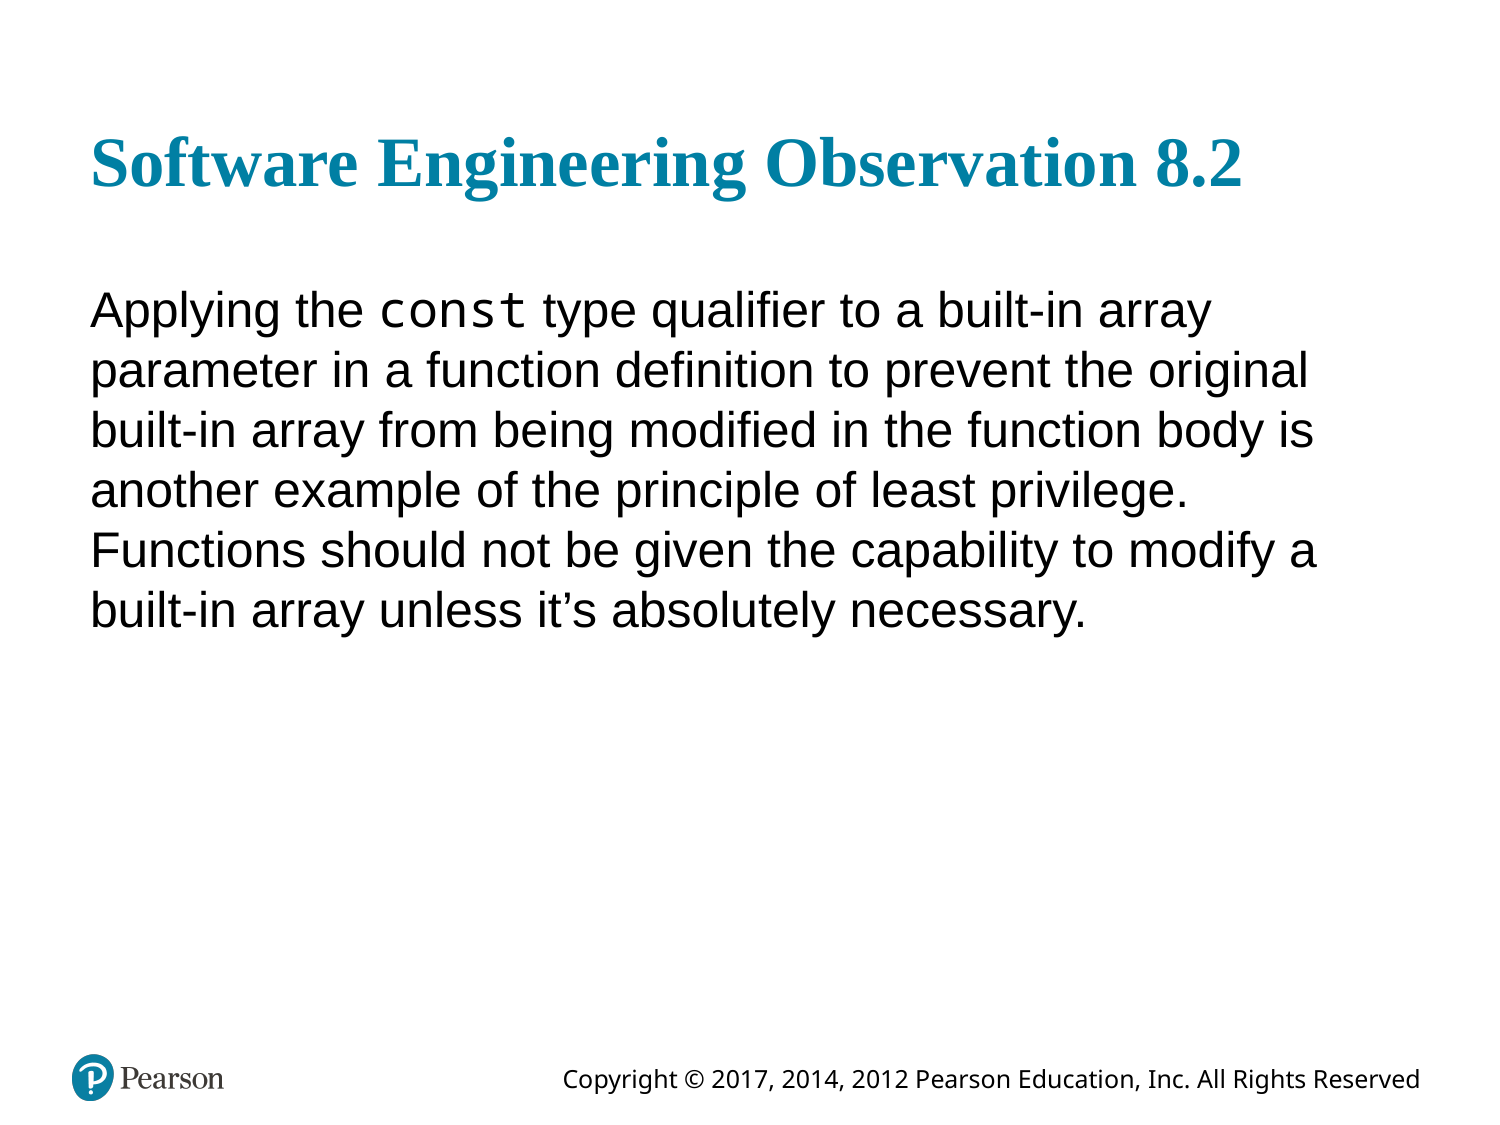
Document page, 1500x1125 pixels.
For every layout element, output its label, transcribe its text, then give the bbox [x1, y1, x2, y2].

picture [72, 1087, 83, 1101]
picture [72, 1054, 88, 1070]
picture [98, 1054, 224, 1101]
list Applying the const type qualifier to a built-in array parameter in a function definition to prevent the original built-in array from being modified in the function body is another example of the principle of least privilege. Functions should not be given the capability to modify a built-in array unless it’s absolutely necessary. [75, 262, 1425, 1005]
title Software Engineering Observation 8.2 [75, 0, 1425, 216]
picture [80, 1063, 106, 1088]
